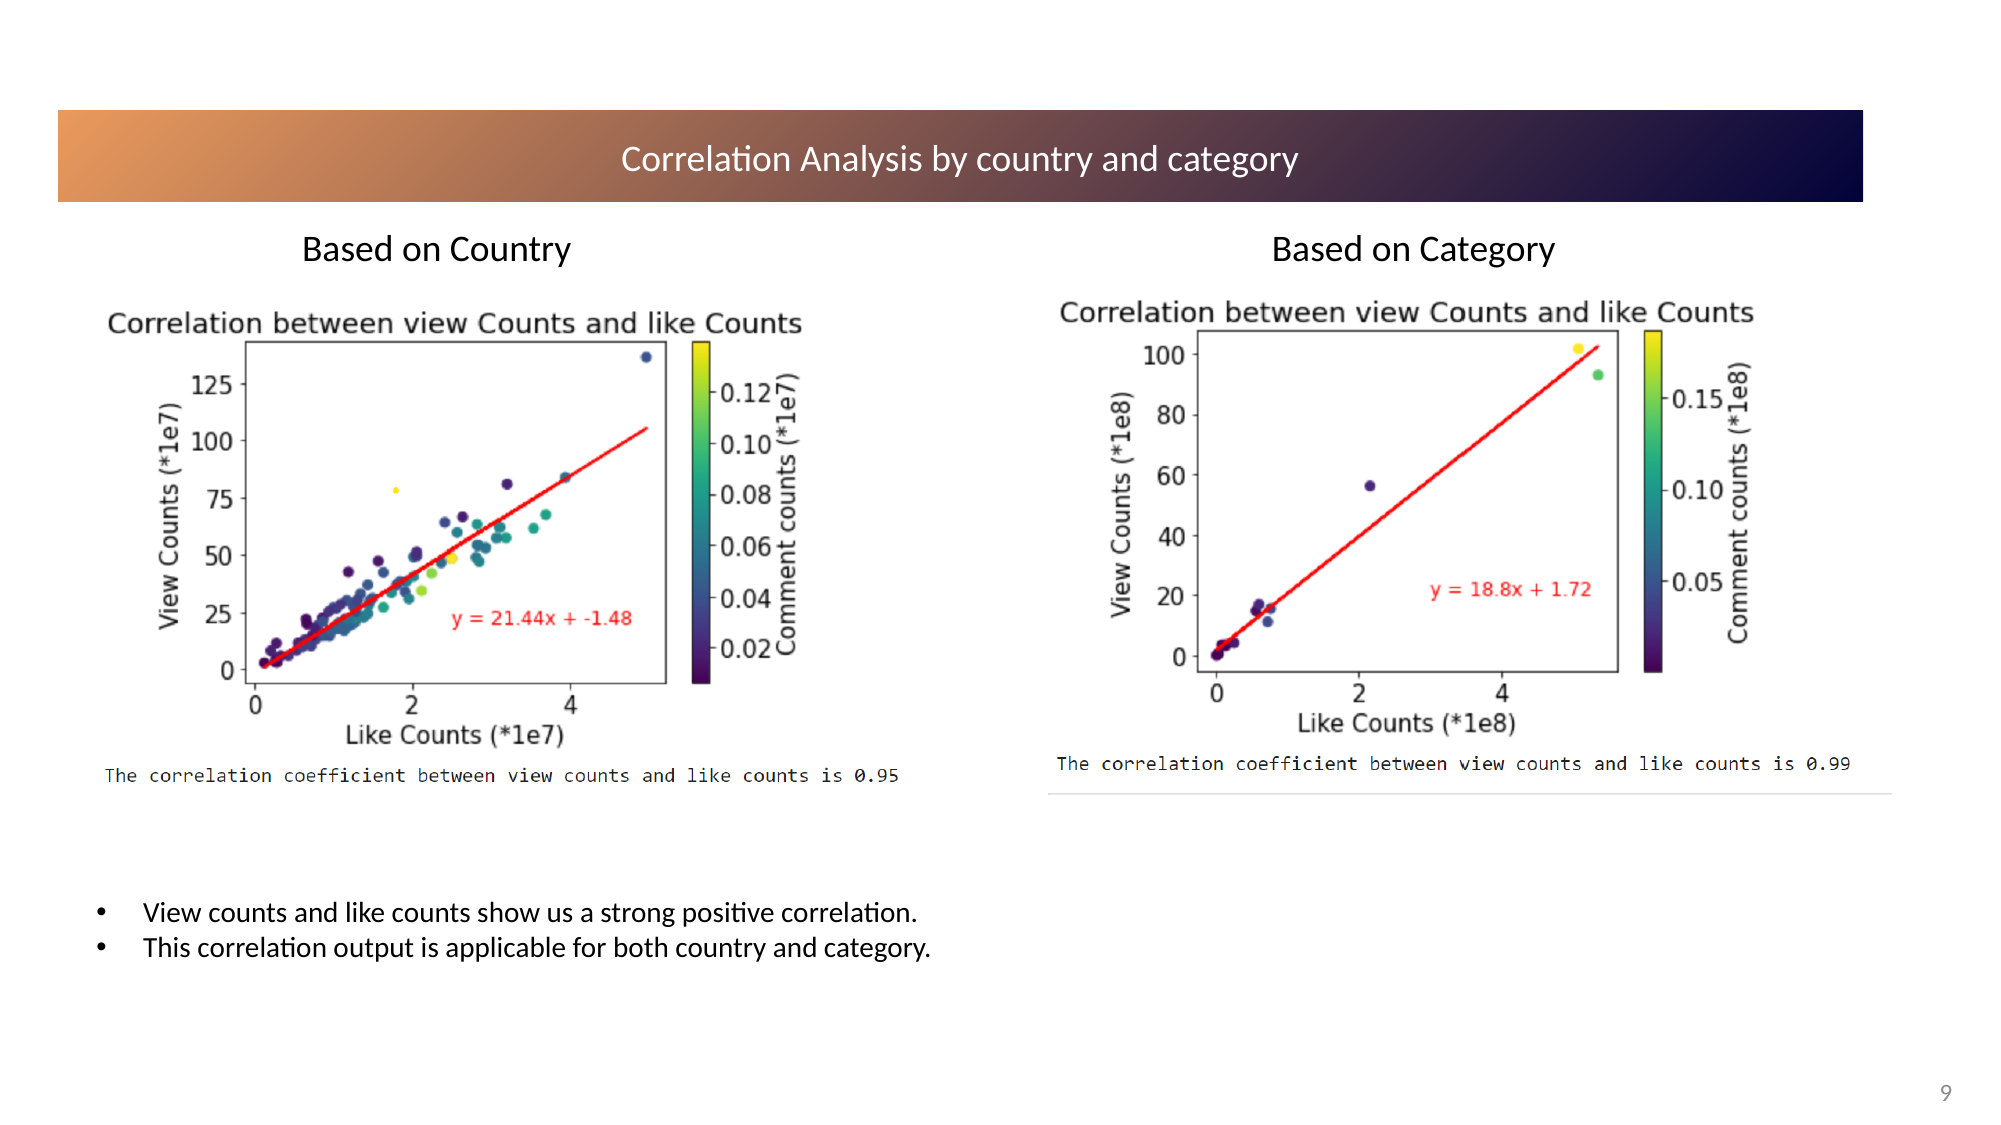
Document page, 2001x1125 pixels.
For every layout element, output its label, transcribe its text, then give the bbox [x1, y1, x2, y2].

text_box Based on Country [287, 217, 666, 277]
picture [81, 304, 912, 795]
slide_number 9 [1894, 1061, 1968, 1121]
text_box View counts and like counts show us a strong positive correlation. This correlation output is applicable for both country and category. [81, 886, 1210, 971]
picture [1030, 293, 1892, 795]
text_box Based on Category [1257, 217, 1636, 277]
text_box Correlation Analysis by country and category [57, 109, 1864, 203]
